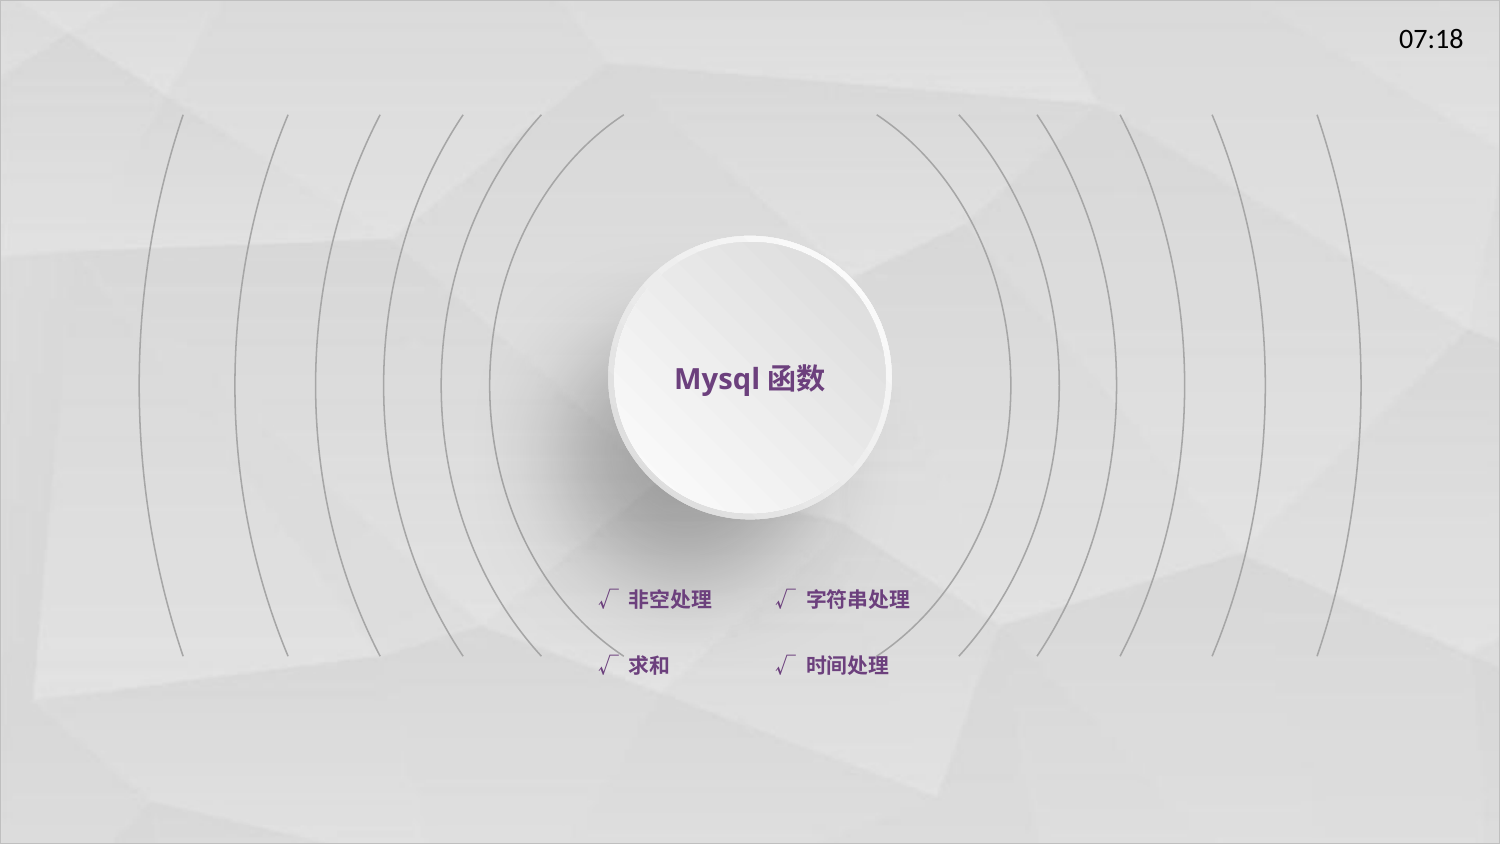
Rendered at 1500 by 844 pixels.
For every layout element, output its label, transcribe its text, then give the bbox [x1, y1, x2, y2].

text_box √ 时间处理 [765, 647, 928, 683]
text_box √ 字符串处理 [765, 581, 928, 617]
text_box [1120, 114, 1185, 657]
text_box [315, 114, 381, 657]
text_box [542, 114, 624, 355]
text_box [608, 235, 892, 520]
text_box [464, 114, 542, 657]
text_box [1212, 114, 1266, 657]
text_box [542, 555, 624, 647]
text_box [383, 114, 464, 657]
text_box [139, 114, 184, 657]
text_box [876, 617, 924, 647]
text_box √ 求和 [588, 647, 758, 683]
text_box [1037, 114, 1117, 657]
text_box [958, 114, 1037, 657]
text_box √ 非空处理 [588, 581, 758, 617]
text_box [234, 114, 289, 657]
text_box [876, 114, 958, 612]
text_box [1317, 114, 1362, 657]
